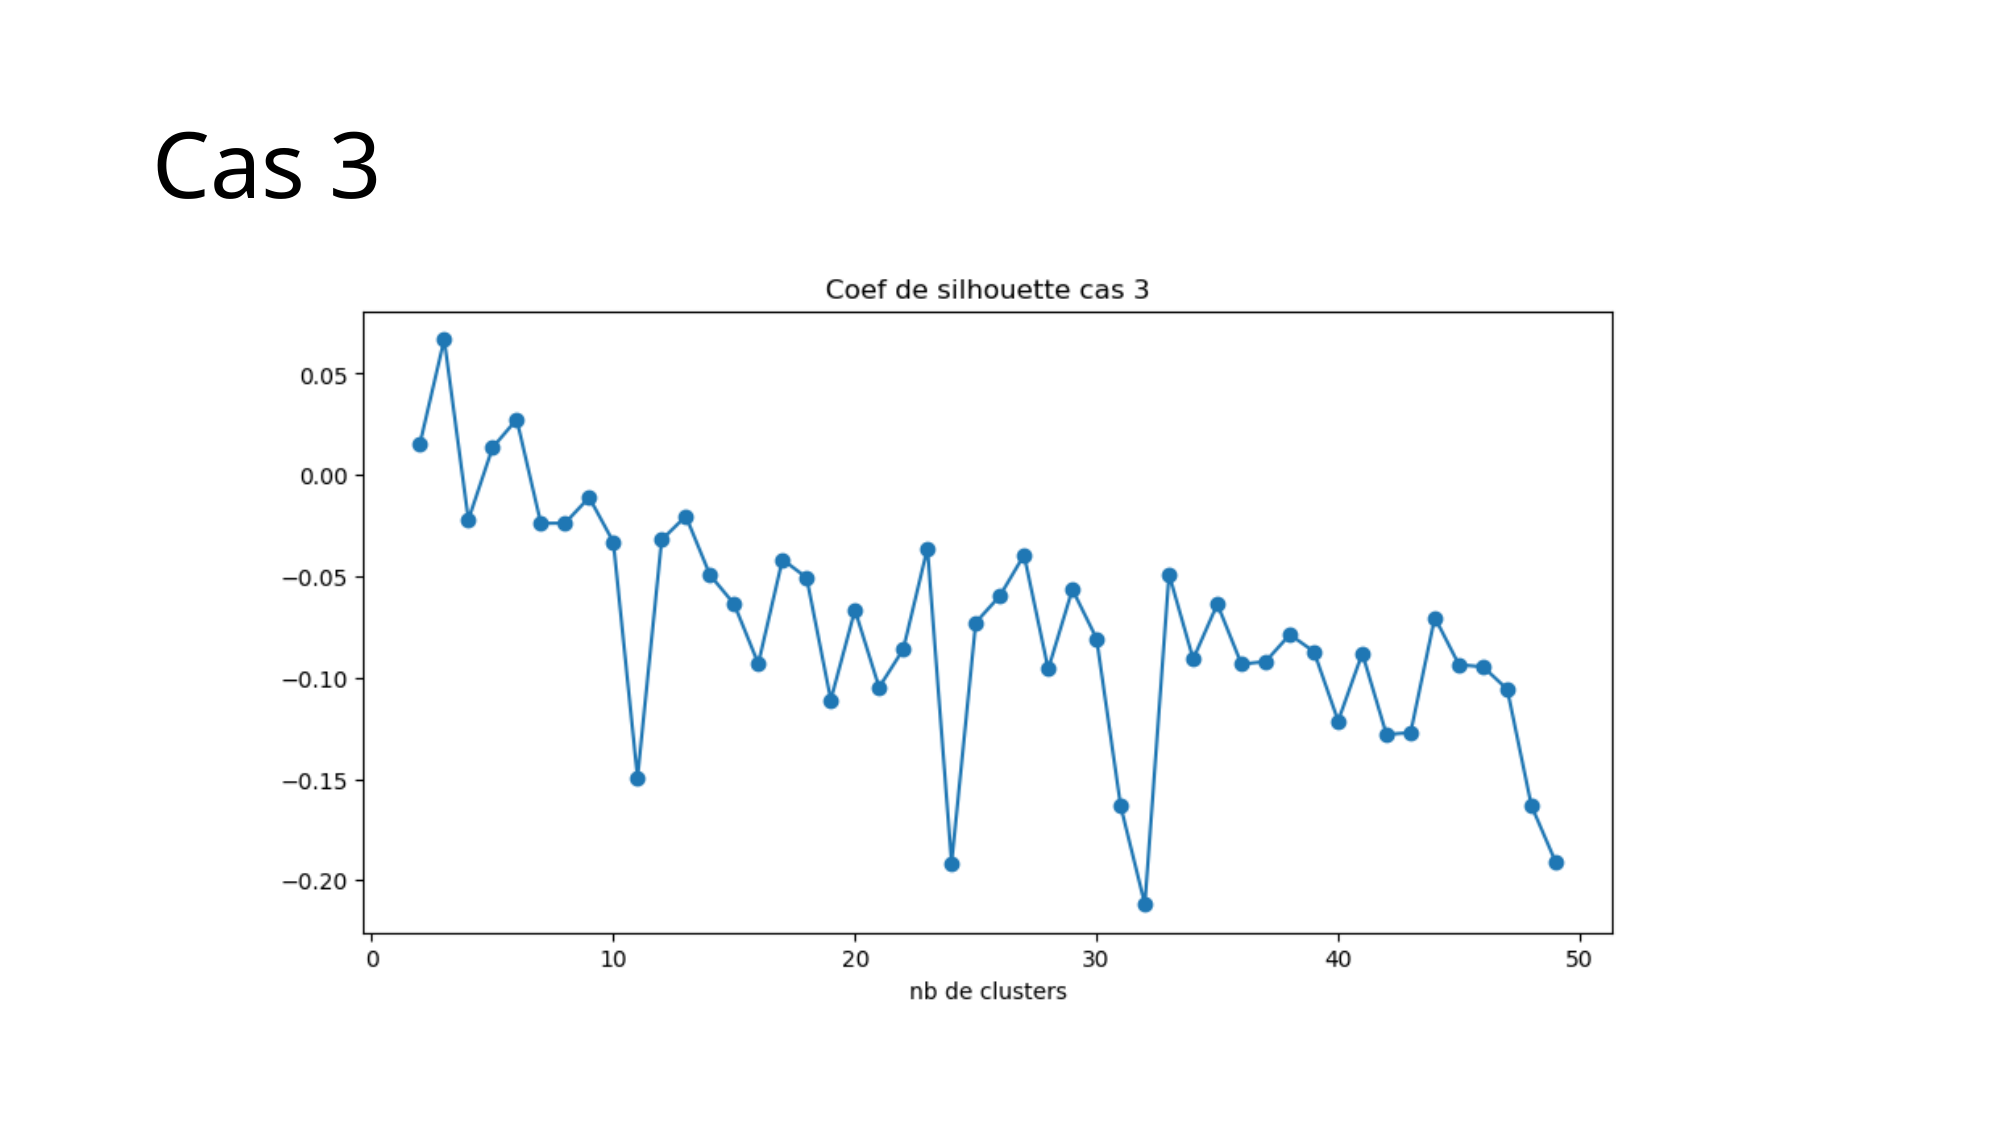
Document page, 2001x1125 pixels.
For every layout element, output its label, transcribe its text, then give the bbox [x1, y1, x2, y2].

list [273, 257, 1651, 1014]
title Cas 3 [137, 59, 1863, 278]
